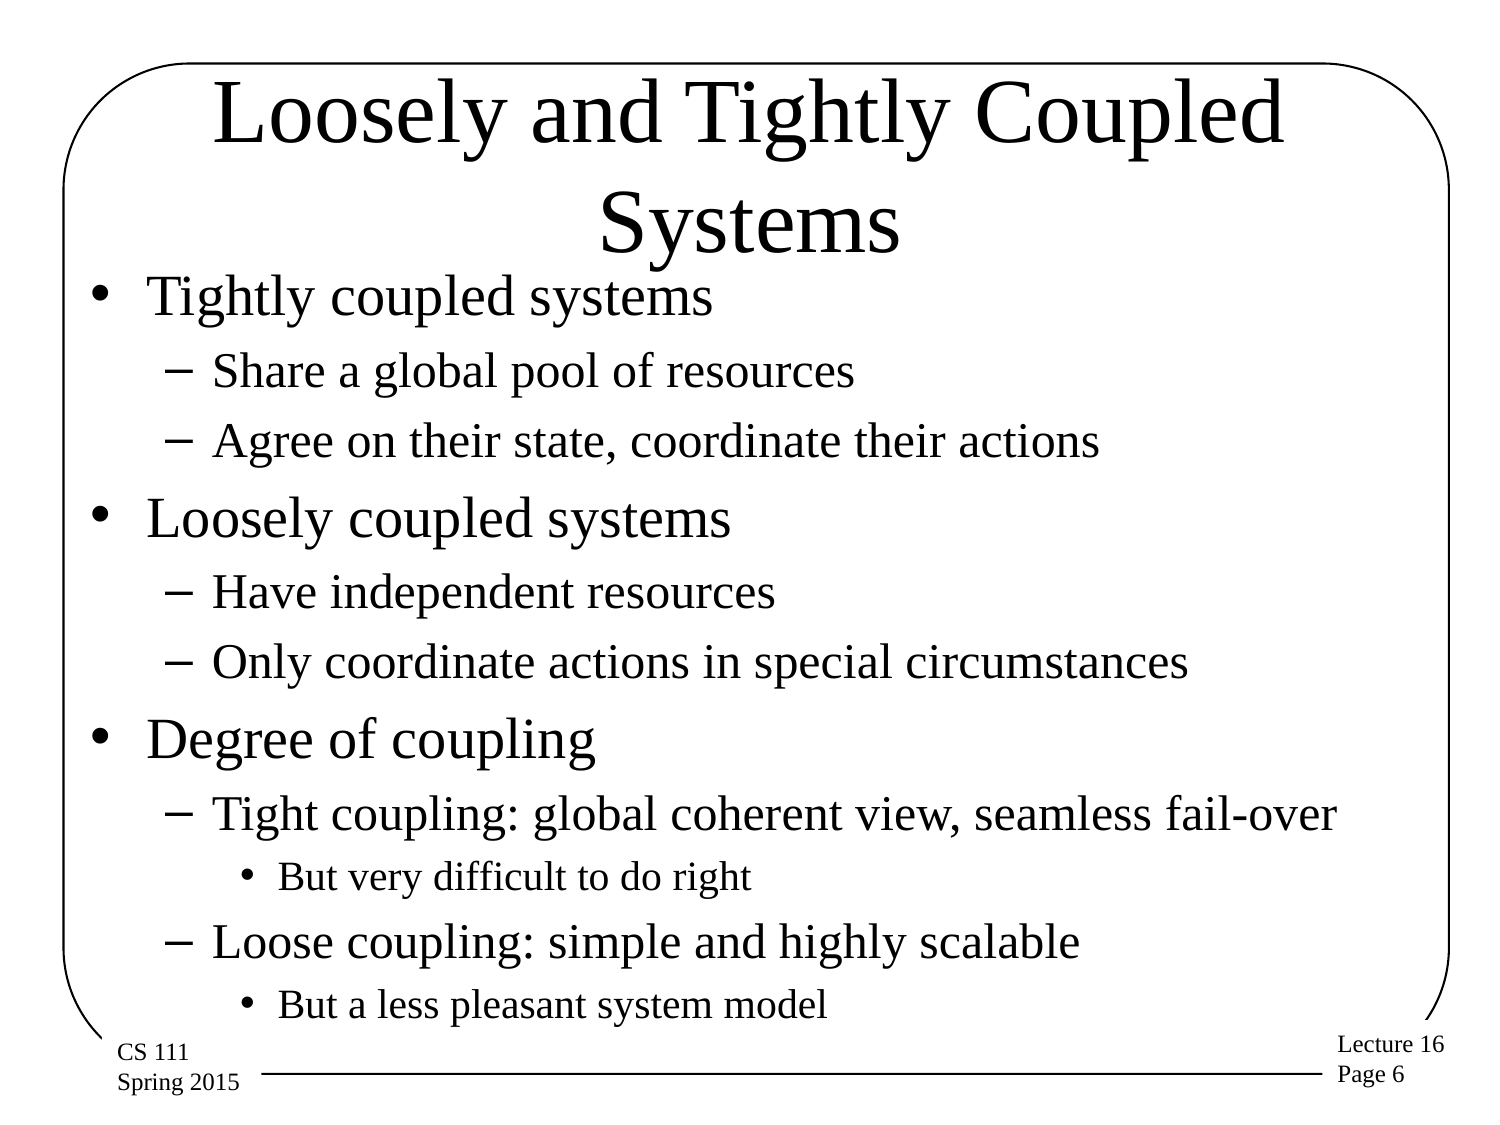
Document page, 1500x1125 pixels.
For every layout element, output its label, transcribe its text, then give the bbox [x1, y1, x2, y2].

title Loosely and Tightly Coupled Systems [74, 66, 1426, 249]
list Tightly coupled systems Share a global pool of resources Agree on their state, coordinate their actions Loosely coupled systems Have independent resources Only coordinate actions in special circumstances Degree of coupling Tight coupling: global coherent view, seamless fail-over But very difficult to do right Loose coupling: simple and highly scalable But a less pleasant system model [74, 249, 1426, 993]
